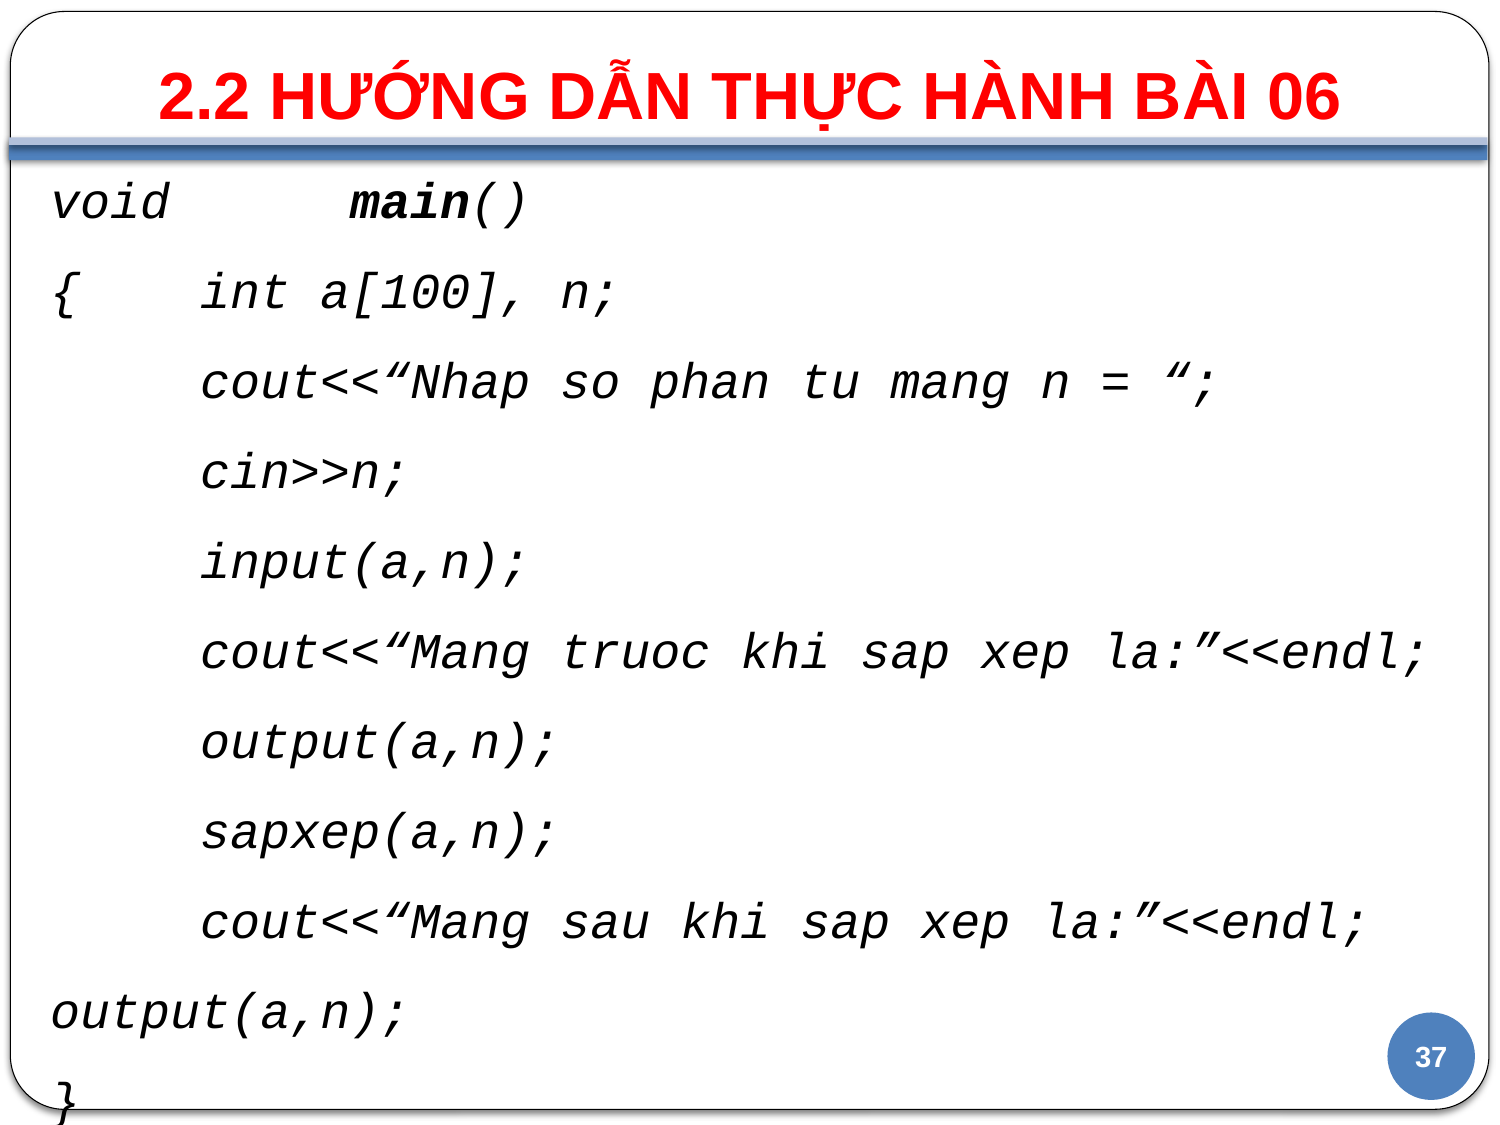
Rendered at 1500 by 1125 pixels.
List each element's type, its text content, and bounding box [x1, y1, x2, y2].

list void main() { int a[100], n; cout<<“Nhap so phan tu mang n = “; cin>>n; input(a,n); cout<<“Mang truoc khi sap xep la:”<<endl; output(a,n); sapxep(a,n); cout<<“Mang sau khi sap xep la:”<<endl; output(a,n); } [34, 130, 1500, 1119]
text_box 2.2 HƯỚNG DẪN THỰC HÀNH BÀI 06 [50, 10, 1450, 148]
footer [37, 1025, 650, 1100]
slide_number 37 [1387, 1012, 1475, 1100]
